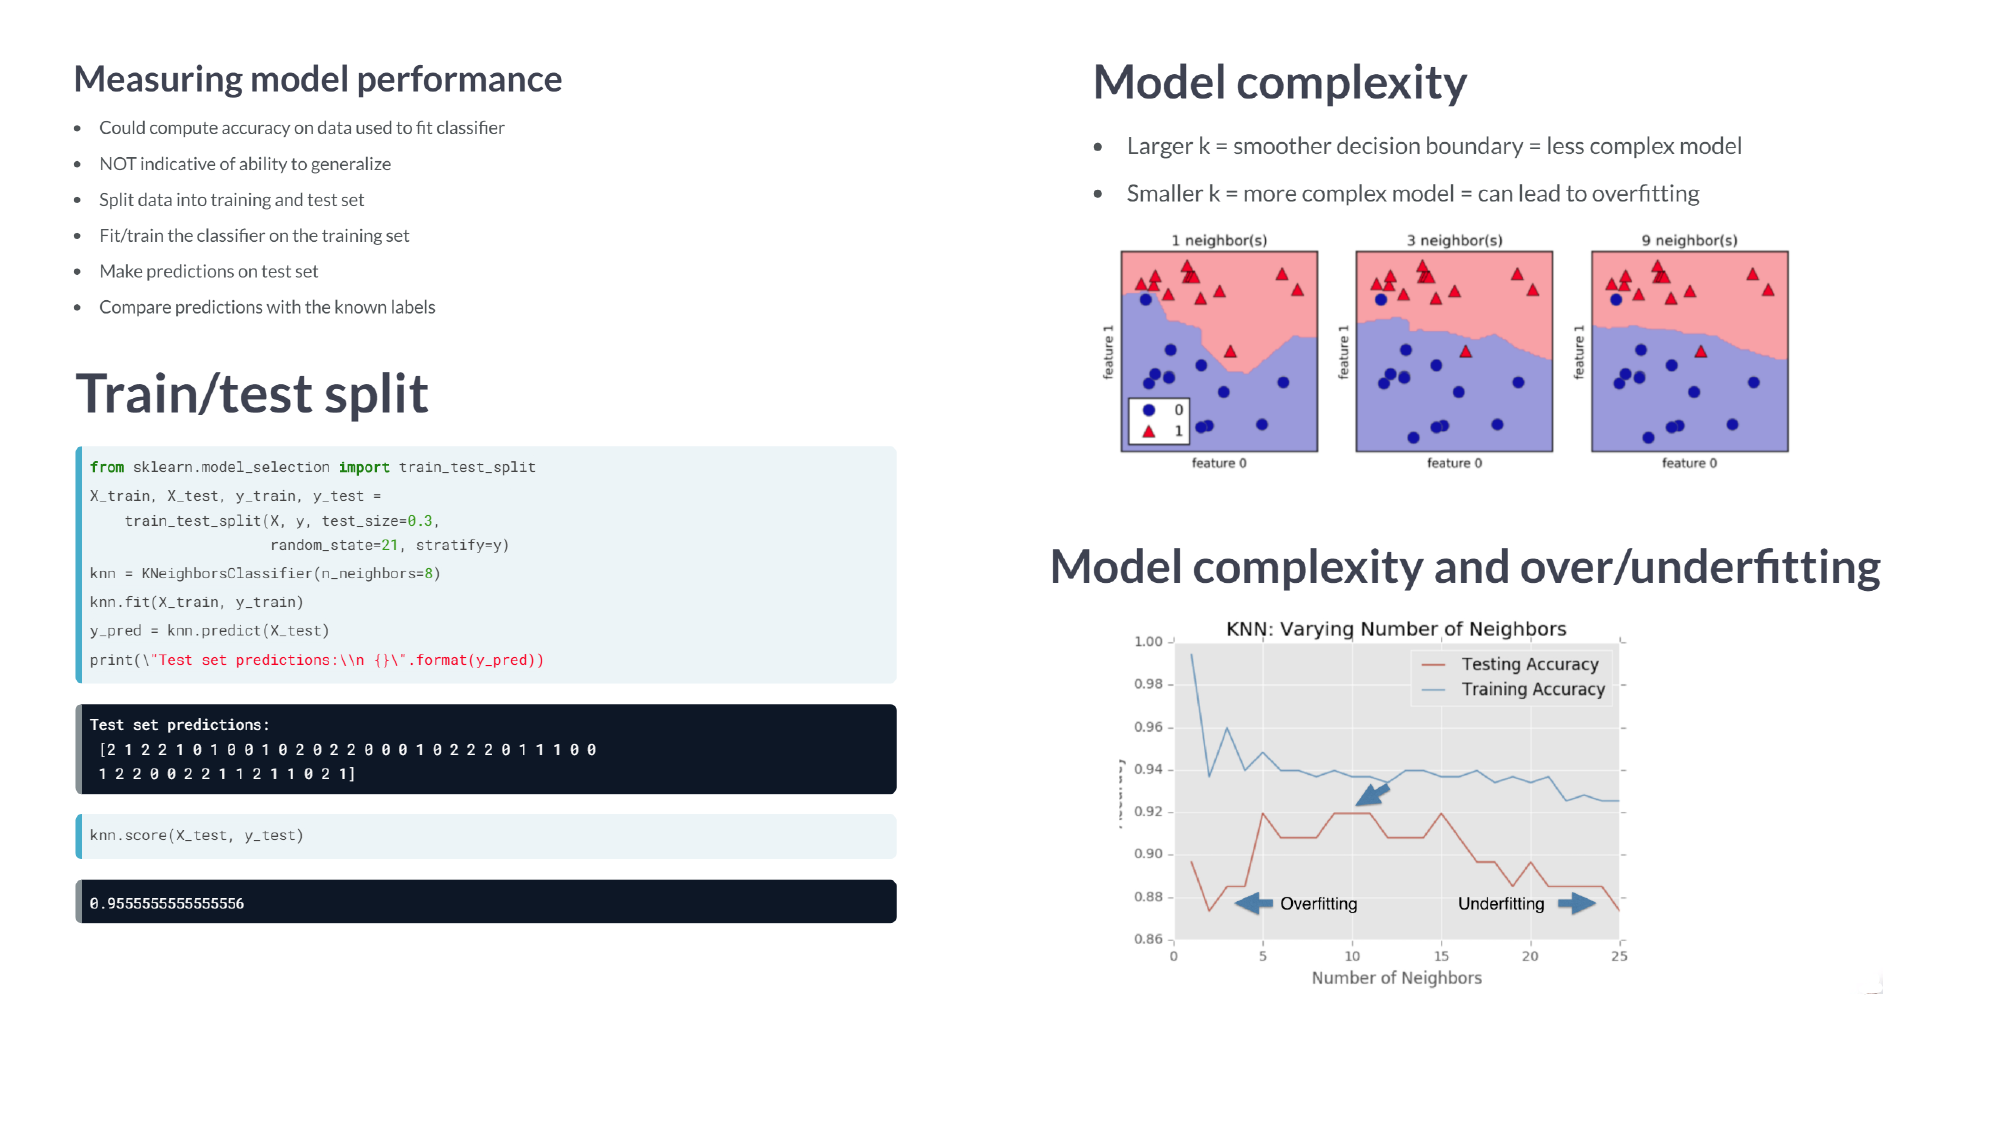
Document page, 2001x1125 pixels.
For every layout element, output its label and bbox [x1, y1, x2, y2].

picture [1048, 544, 1884, 995]
picture [1089, 61, 1795, 472]
picture [71, 368, 900, 928]
picture [71, 61, 563, 321]
